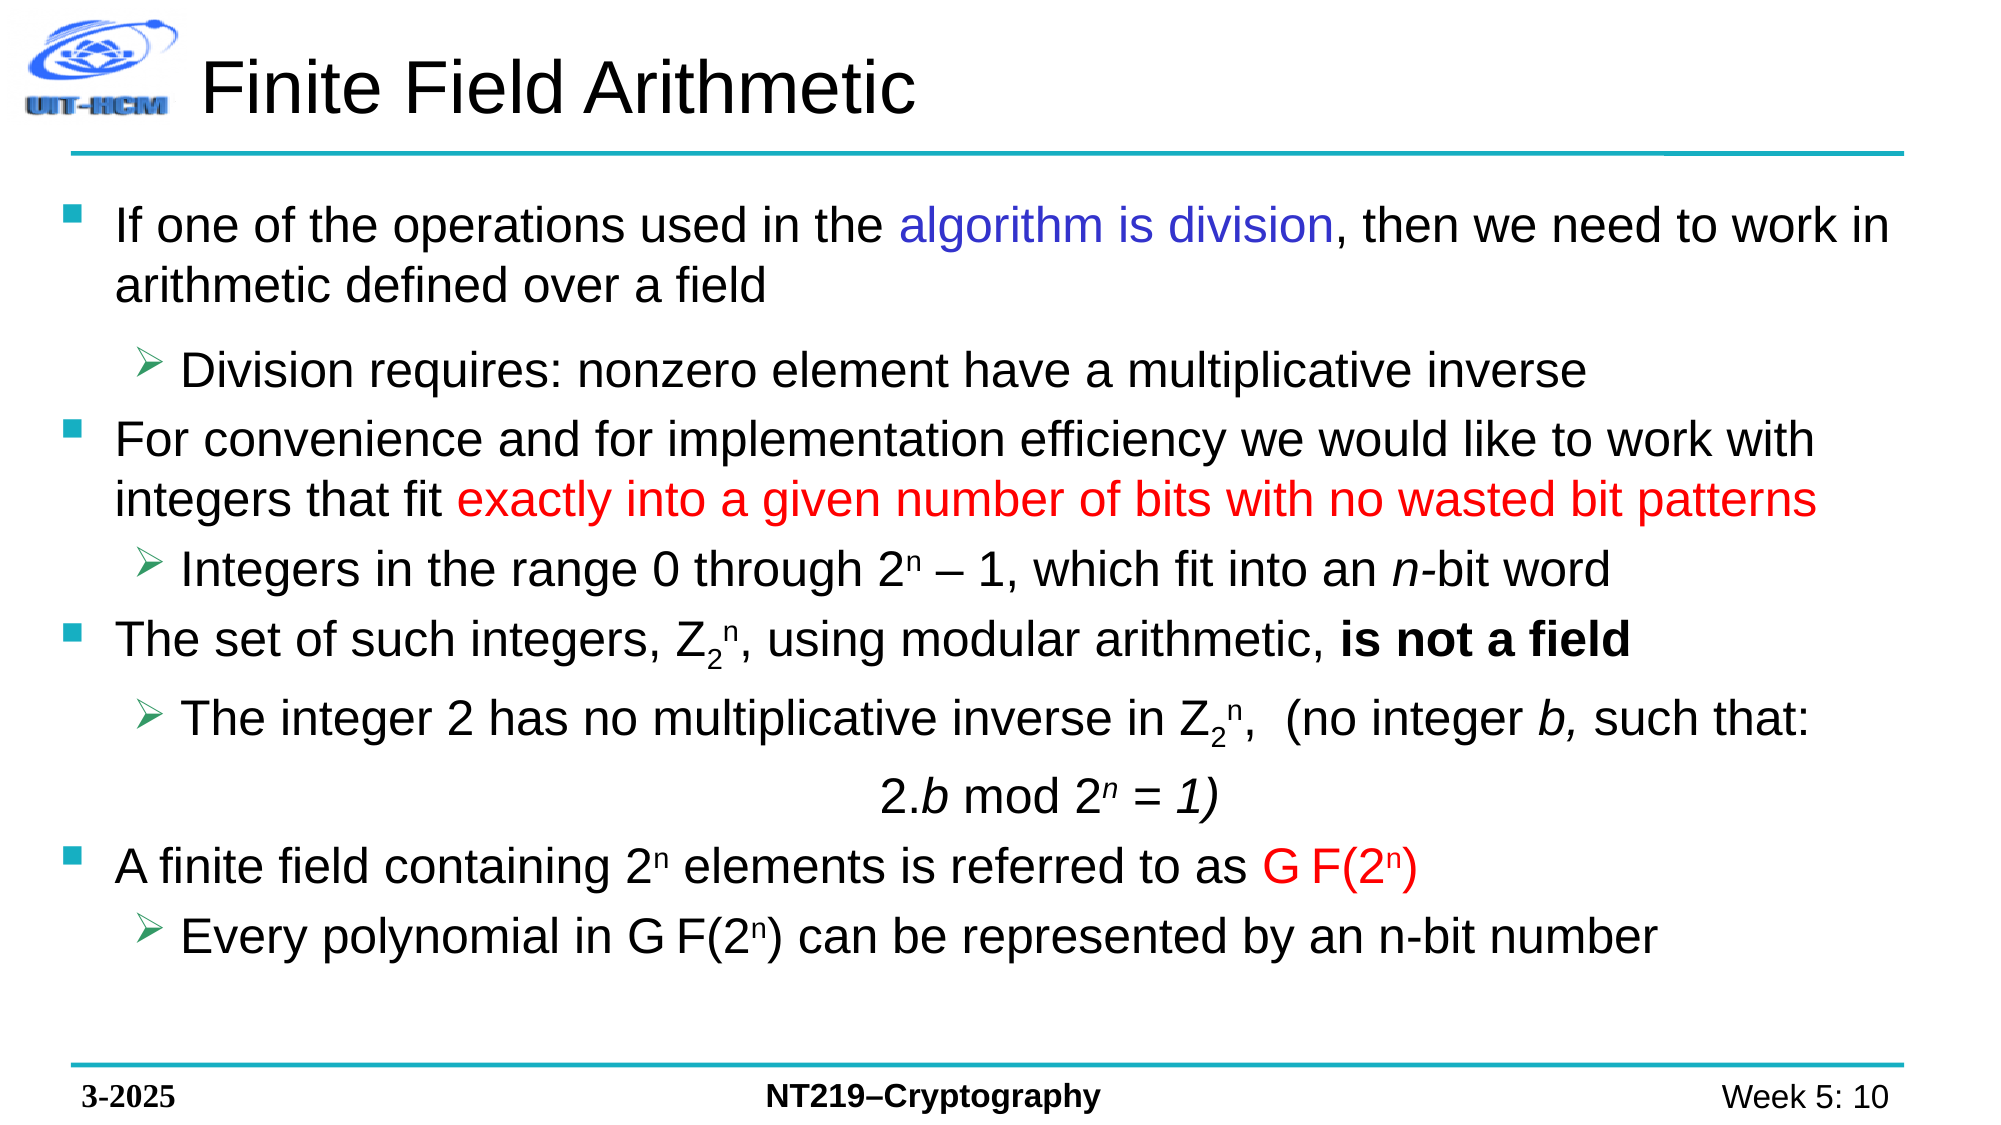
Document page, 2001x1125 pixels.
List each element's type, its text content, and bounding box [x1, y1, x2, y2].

title Finite Field Arithmetic [184, 0, 1535, 184]
list If one of the operations used in the algorithm is division, then we need to work in arithmetic defined over a field Division requires: nonzero element have a multiplicative inverse For convenience and for implementation efficiency we would like to work with integers that fit exactly into a given number of bits with no wasted bit patterns Integers in the range 0 through 2n – 1, which fit into an n-bit word The set of such integers, Z2n, using modular arithmetic, is not a field The integer 2 has no multiplicative inverse in Z2n, (no integer b, such that: 2.b mod 2n = 1) A finite field containing 2n elements is referred to as G F(2n) Every polynomial in G F(2n) can be represented by an n-bit number [43, 184, 1968, 1071]
picture [7, 8, 184, 125]
